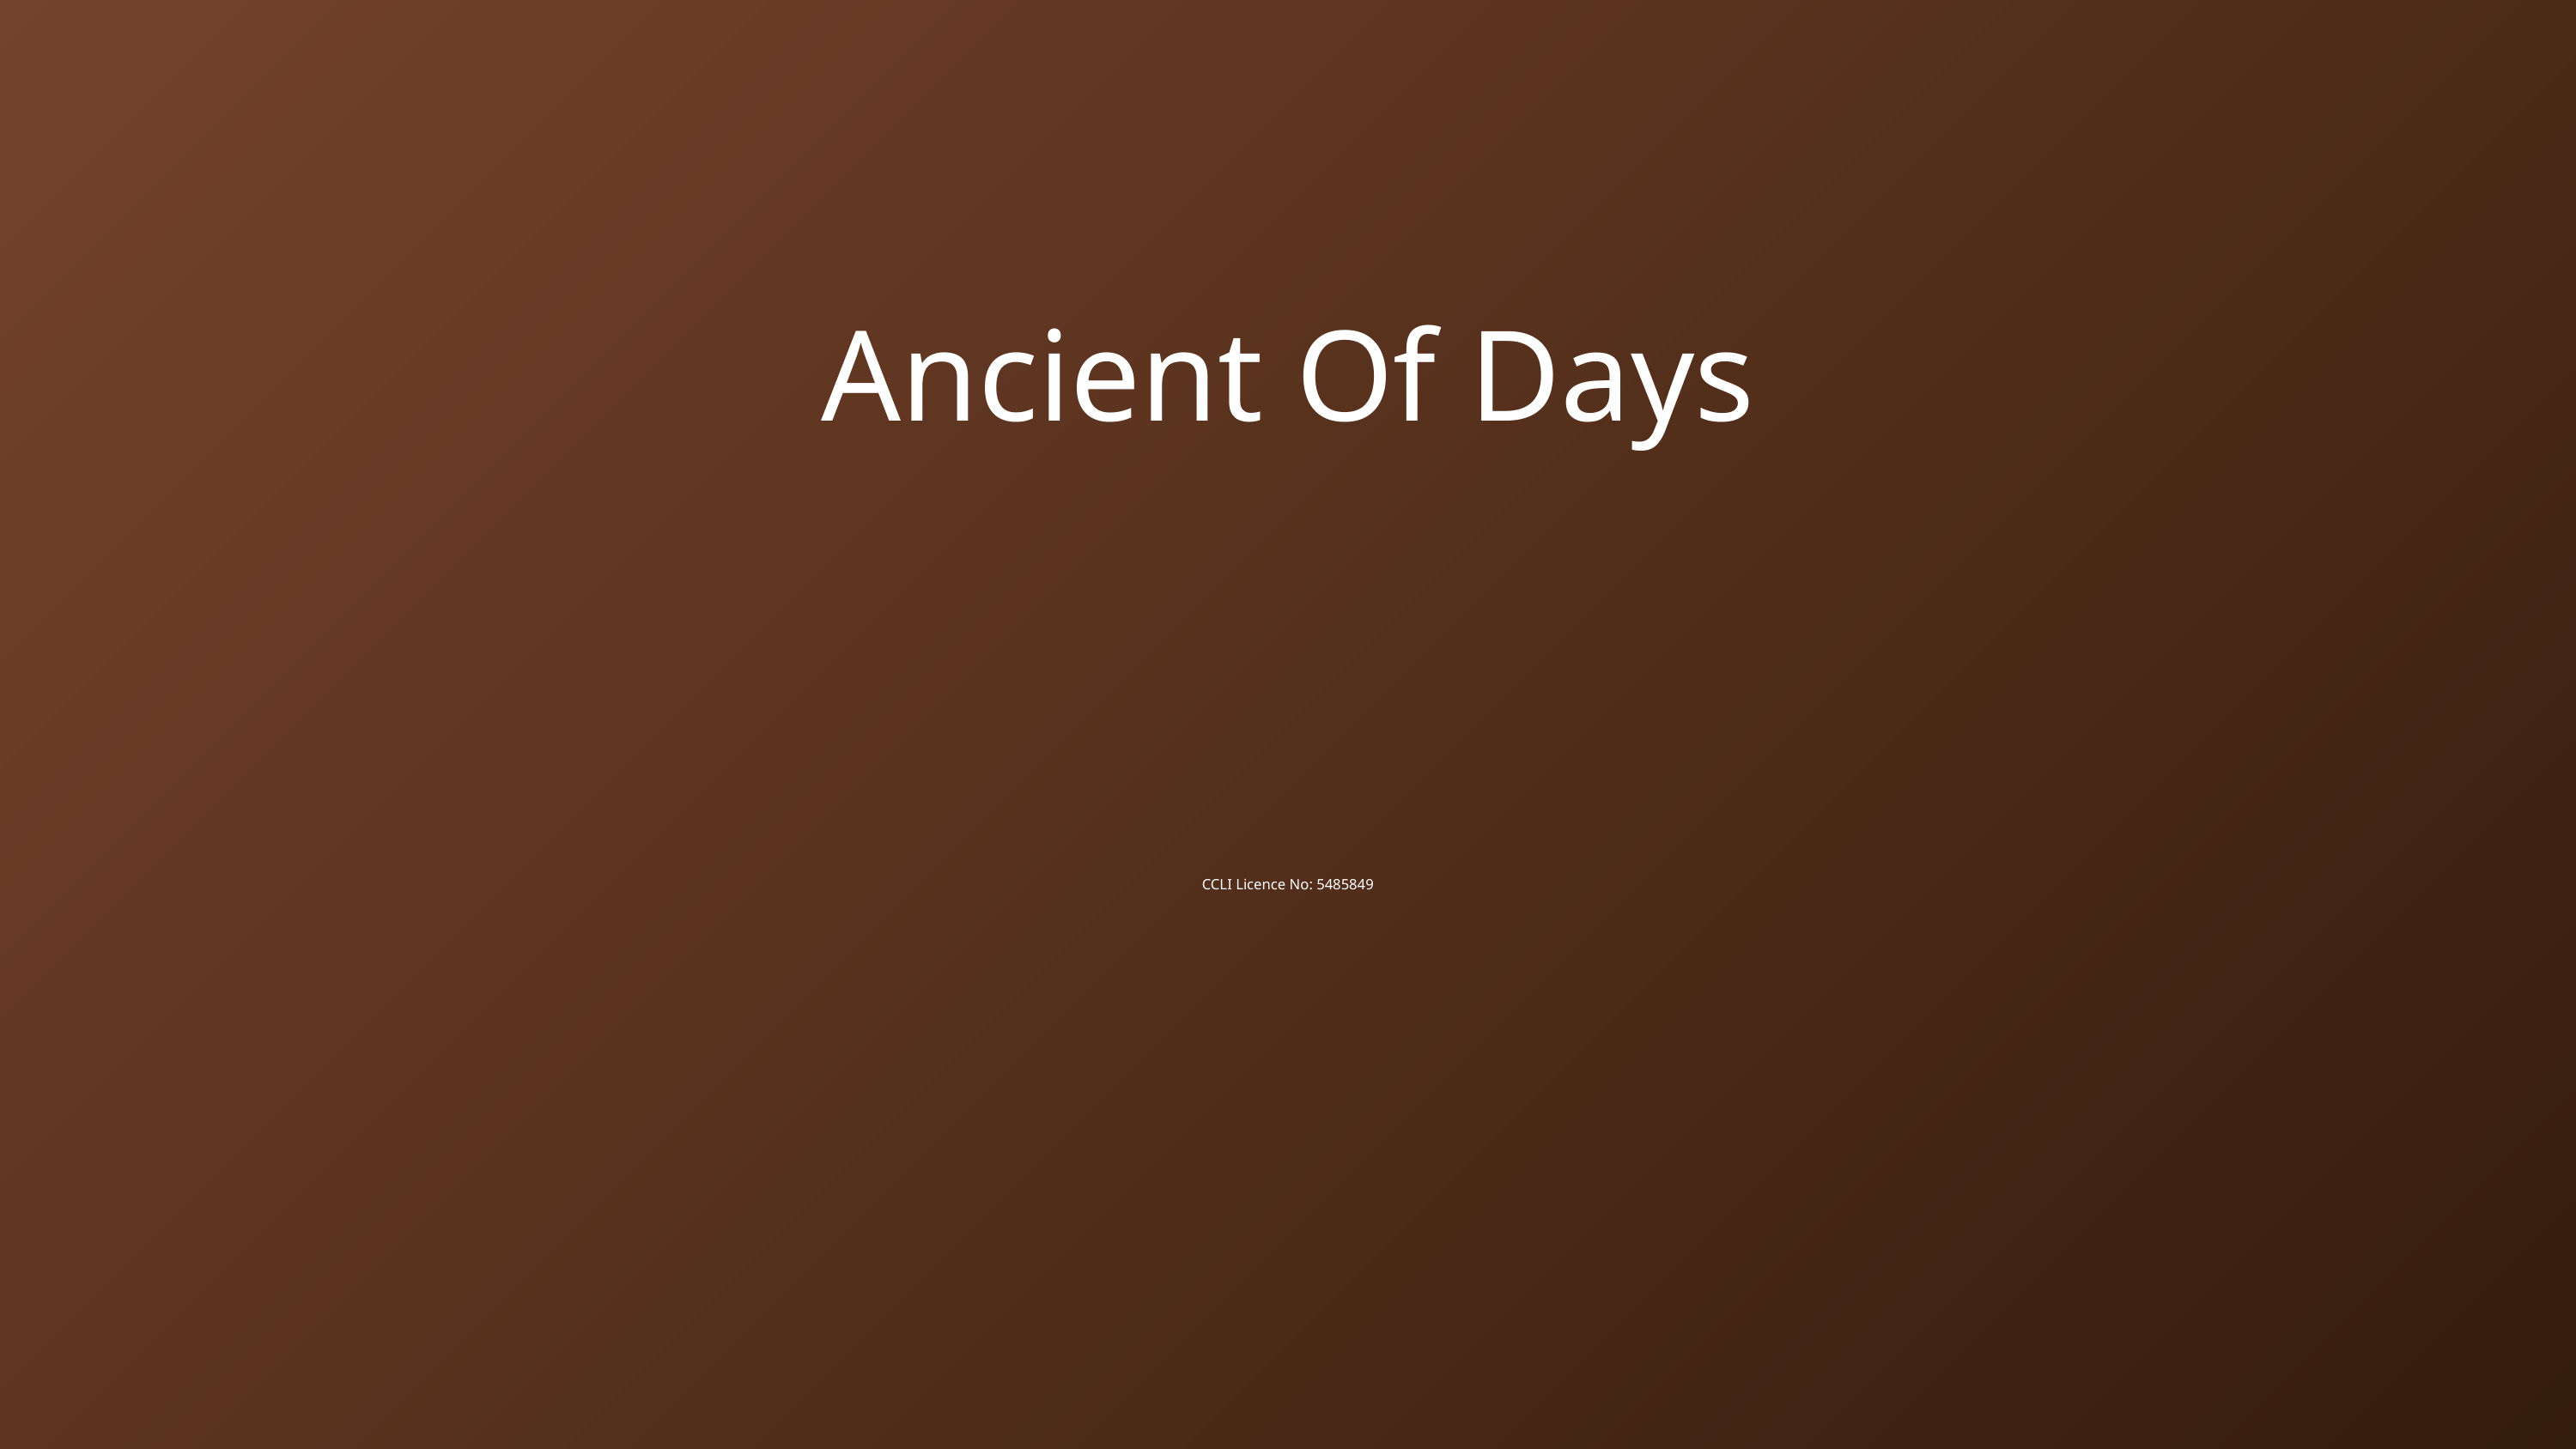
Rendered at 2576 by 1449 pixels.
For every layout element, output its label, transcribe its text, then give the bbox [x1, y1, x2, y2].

text_box Ancient Of Days [257, 289, 2318, 453]
text_box CCLI Licence No: 5485849 [257, 869, 2318, 900]
